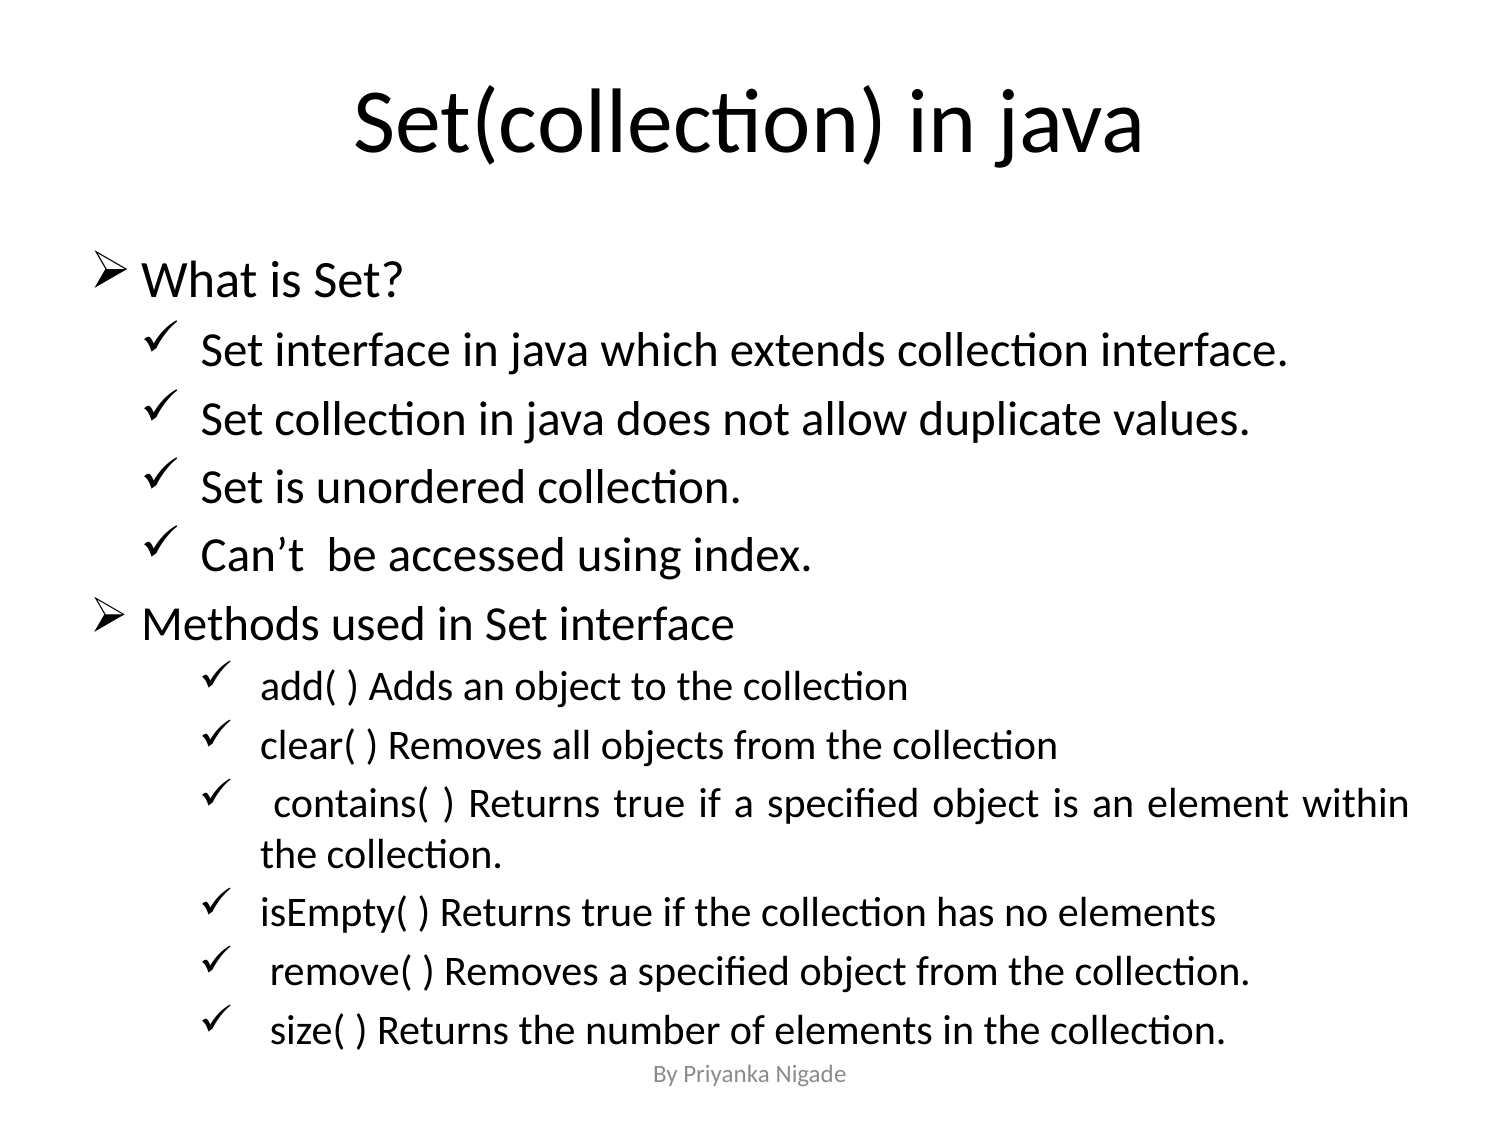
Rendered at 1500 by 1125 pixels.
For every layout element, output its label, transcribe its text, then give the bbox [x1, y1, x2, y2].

footer By Priyanka Nigade [512, 1042, 988, 1103]
list What is Set? Set interface in java which extends collection interface. Set collection in java does not allow duplicate values. Set is unordered collection. Can’t be accessed using index. Methods used in Set interface add( ) Adds an object to the collection clear( ) Removes all objects from the collection contains( ) Returns true if a specified object is an element within the collection. isEmpty( ) Returns true if the collection has no elements remove( ) Removes a specified object from the collection. size( ) Returns the number of elements in the collection. [75, 237, 1425, 1075]
title Set(collection) in java [75, 0, 1425, 233]
